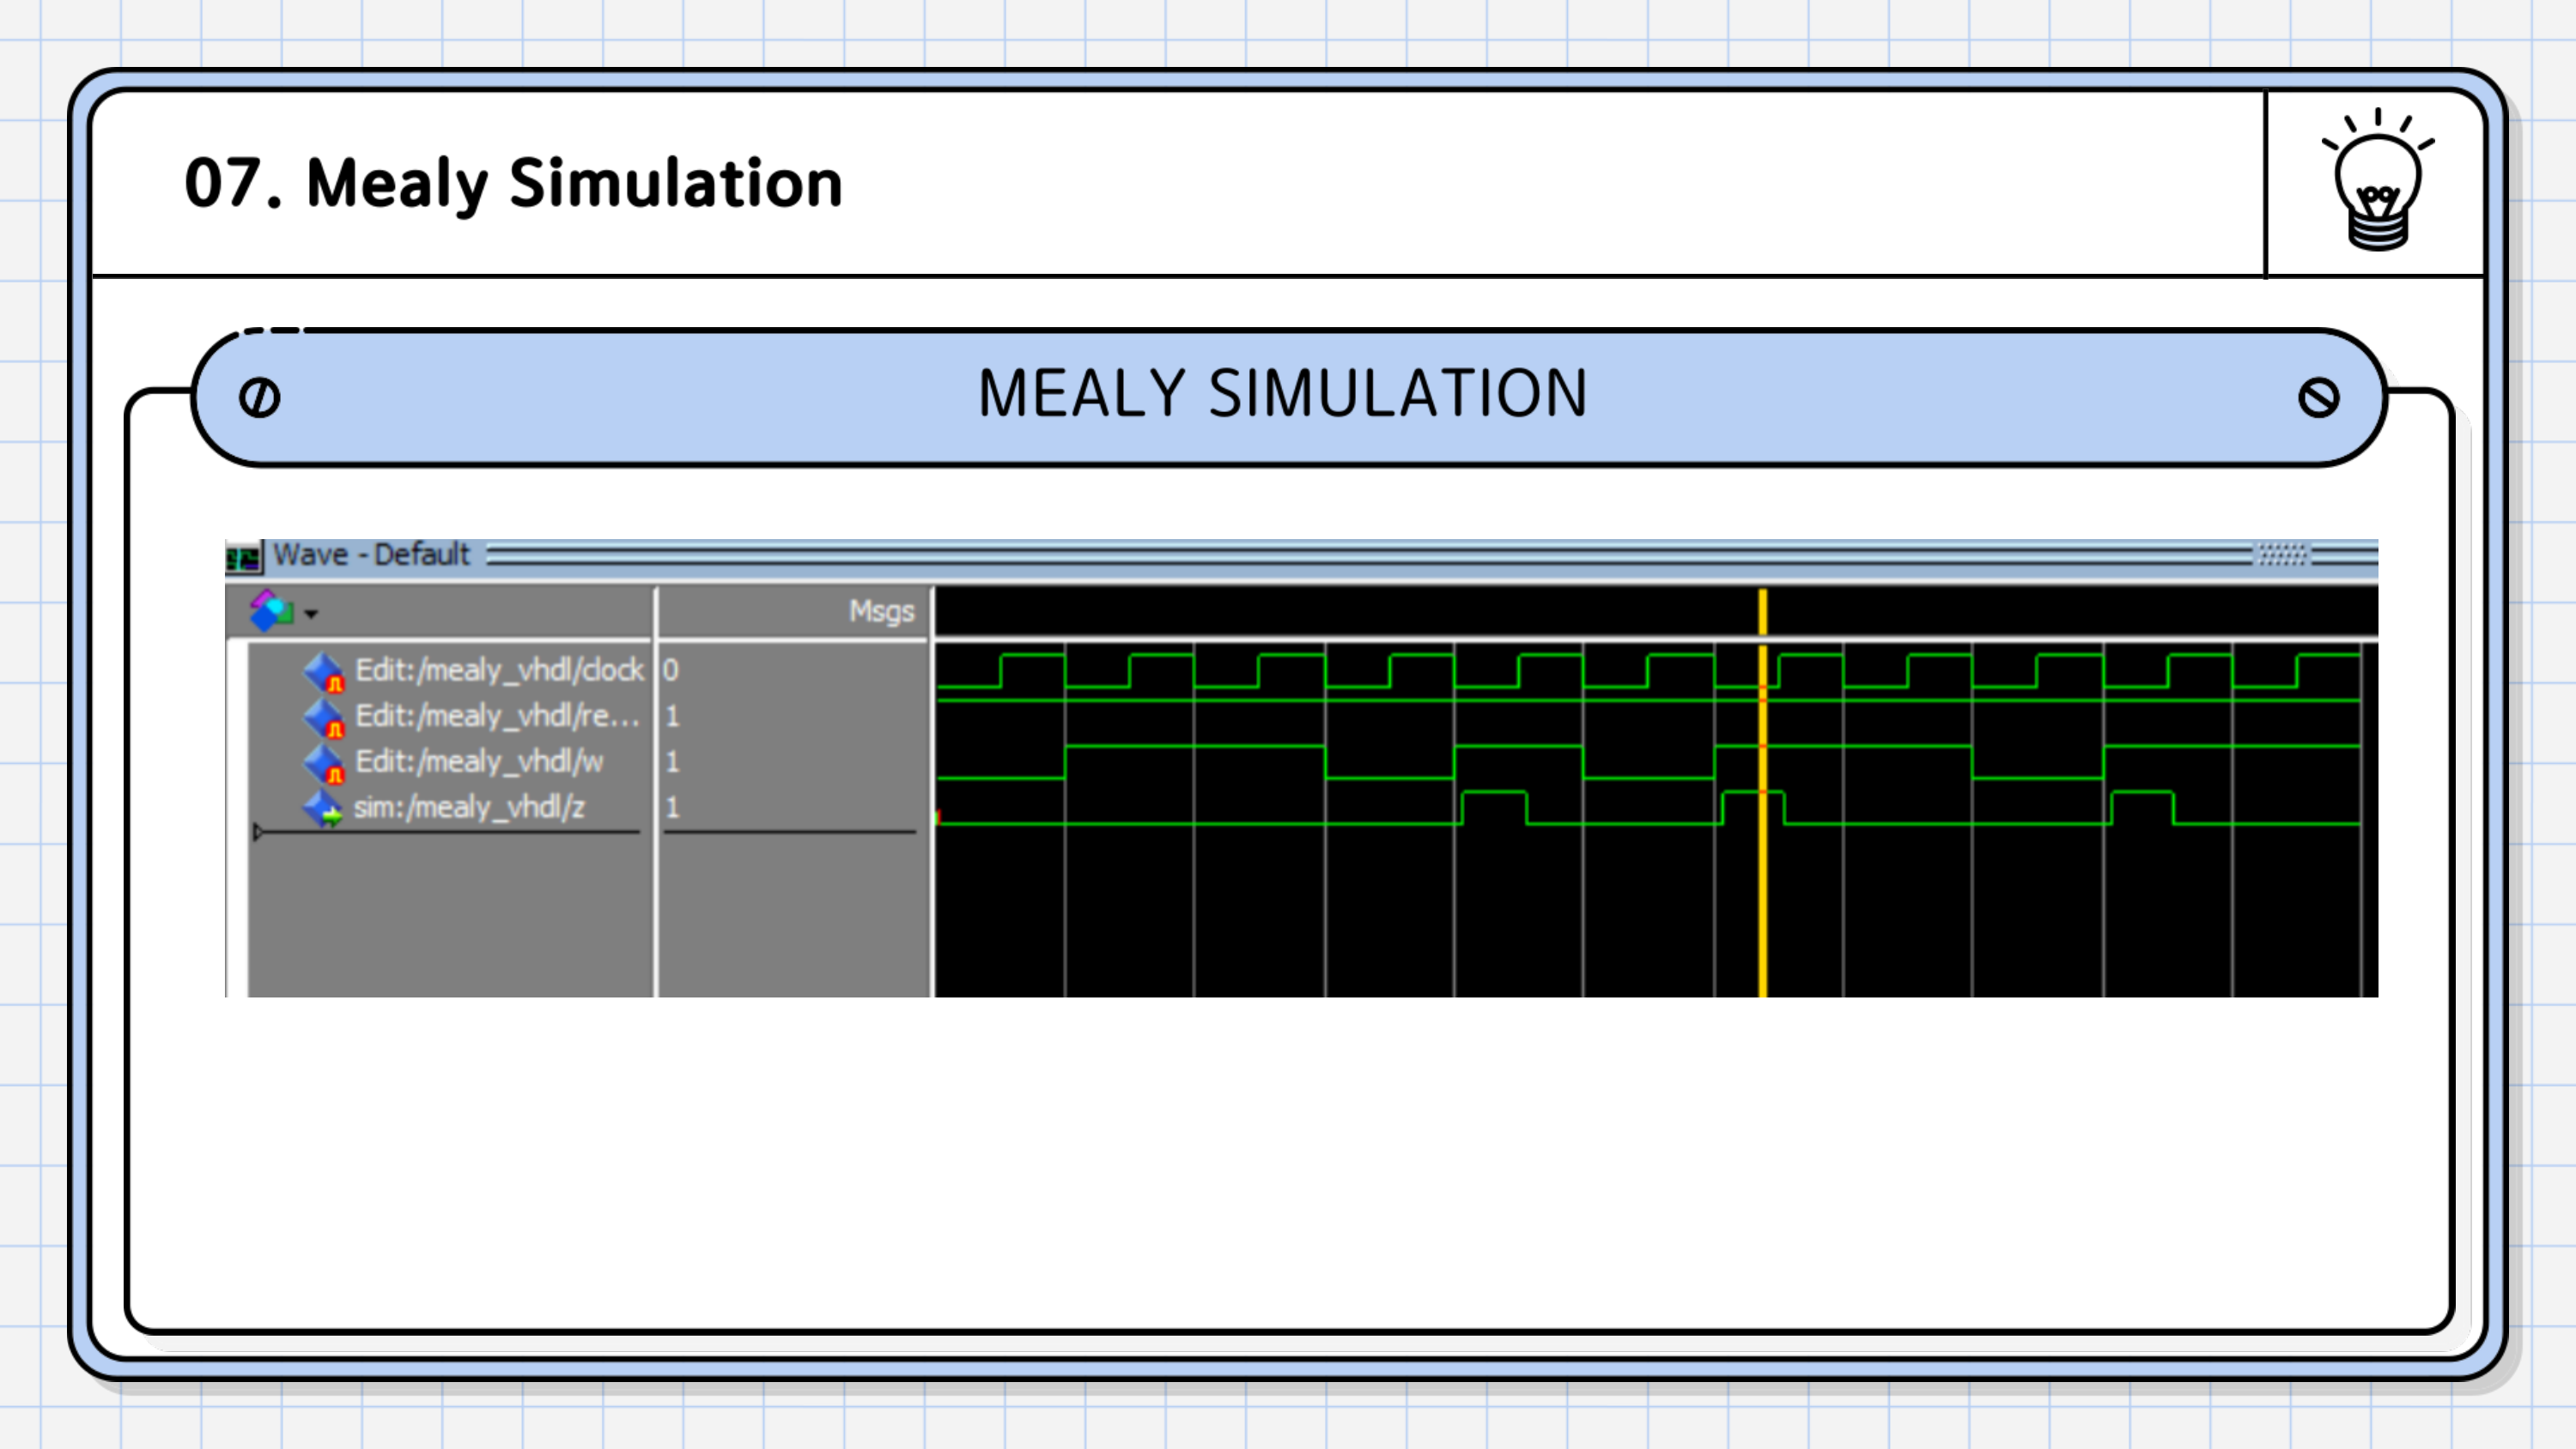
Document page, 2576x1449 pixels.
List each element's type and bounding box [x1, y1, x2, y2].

text_box [2169, 181, 2317, 188]
text_box [66, 66, 2509, 1382]
text_box [92, 273, 2488, 280]
text_box [225, 539, 2379, 997]
picture [174, 131, 874, 250]
text_box [2321, 107, 2435, 252]
text_box [0, 0, 2576, 1449]
picture [589, 343, 1616, 448]
text_box [124, 326, 2456, 1336]
